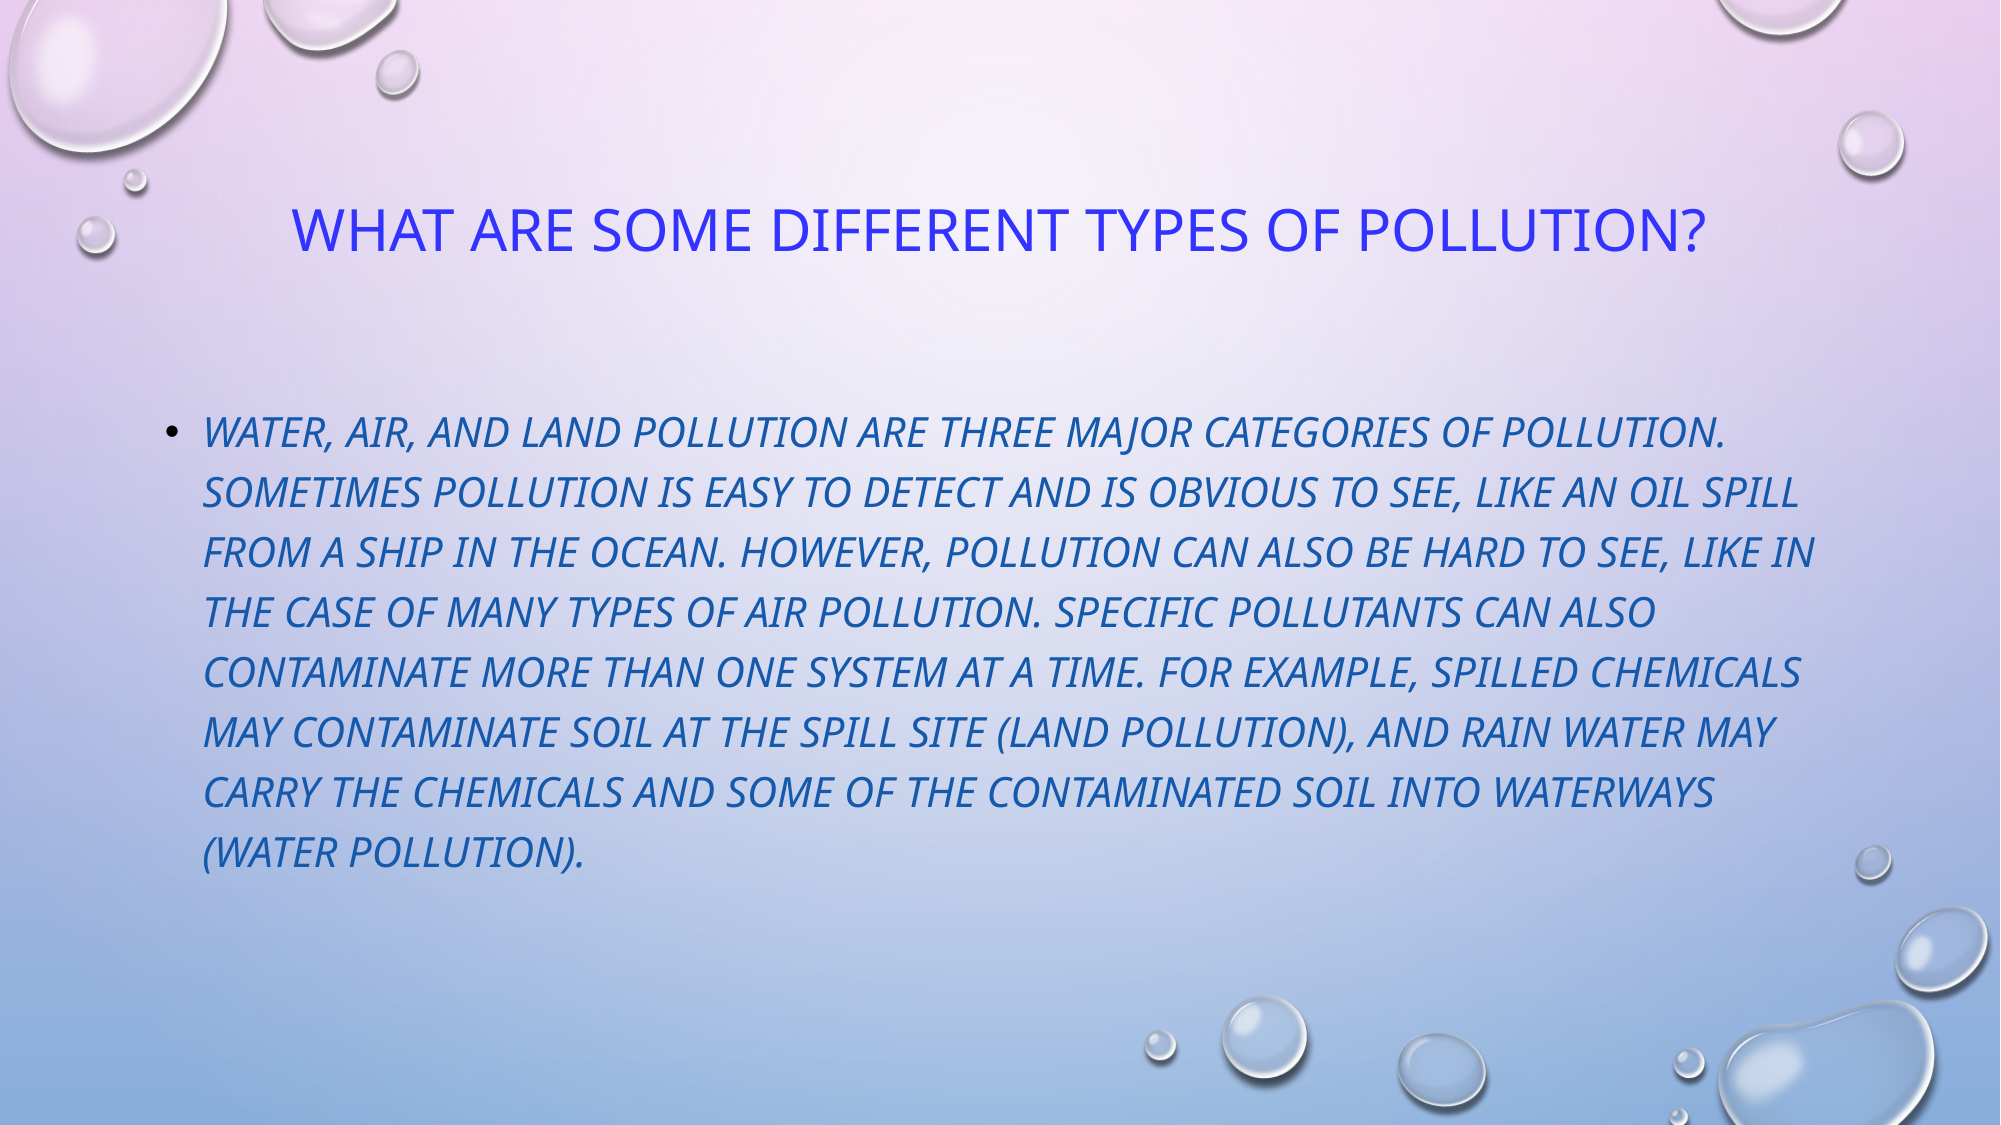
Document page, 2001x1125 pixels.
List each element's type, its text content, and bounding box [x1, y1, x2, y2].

picture [0, 0, 2000, 1125]
title What are some different types of pollution? [149, 101, 1851, 364]
list Water, air, and land pollution are three major categories of pollution. Sometimes pollution is easy to detect and is obvious to see, like an oil spill from a ship in the ocean. However, pollution can also be hard to see, like in the case of many types of air pollution. Specific pollutants can also contaminate more than one system at a time. For example, spilled chemicals may contaminate soil at the spill site (land pollution), and rain water may carry the chemicals and some of the contaminated soil into waterways (water pollution). [149, 388, 1850, 950]
